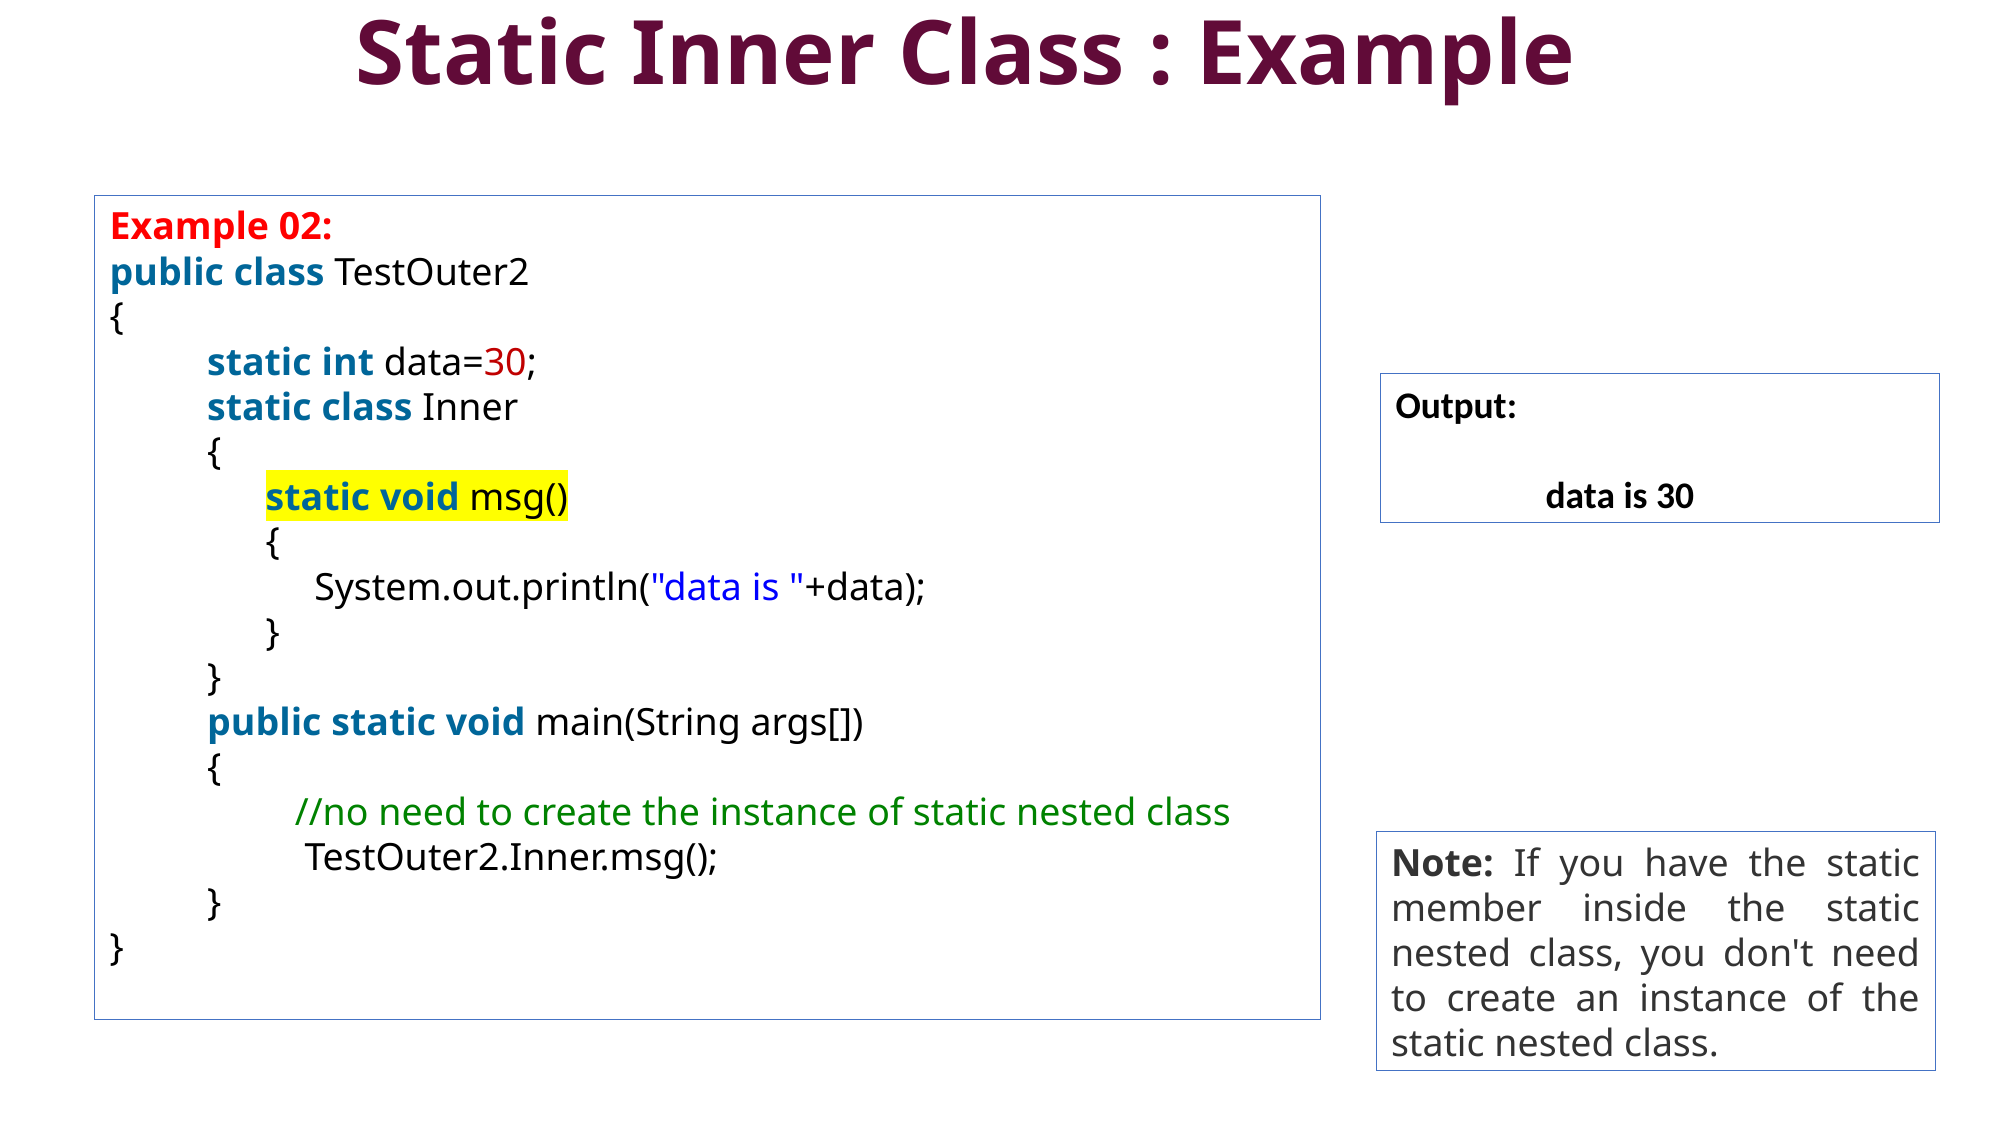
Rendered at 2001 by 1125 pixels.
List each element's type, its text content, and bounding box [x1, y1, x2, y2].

text_box Note: If you have the static member inside the static nested class, you don't need to create an instance of the static nested class. [1376, 831, 1936, 1071]
title Static Inner Class : Example [68, 0, 1864, 112]
text_box Example 02: public class TestOuter2 { static int data=30; static class Inner { static void msg() { System.out.println("data is "+data); } } public static void main(String args[]) { //no need to create the instance of static nested class TestOuter2.Inner.msg(); } } [94, 195, 1321, 1020]
text_box Output: data is 30 [1380, 373, 1940, 523]
